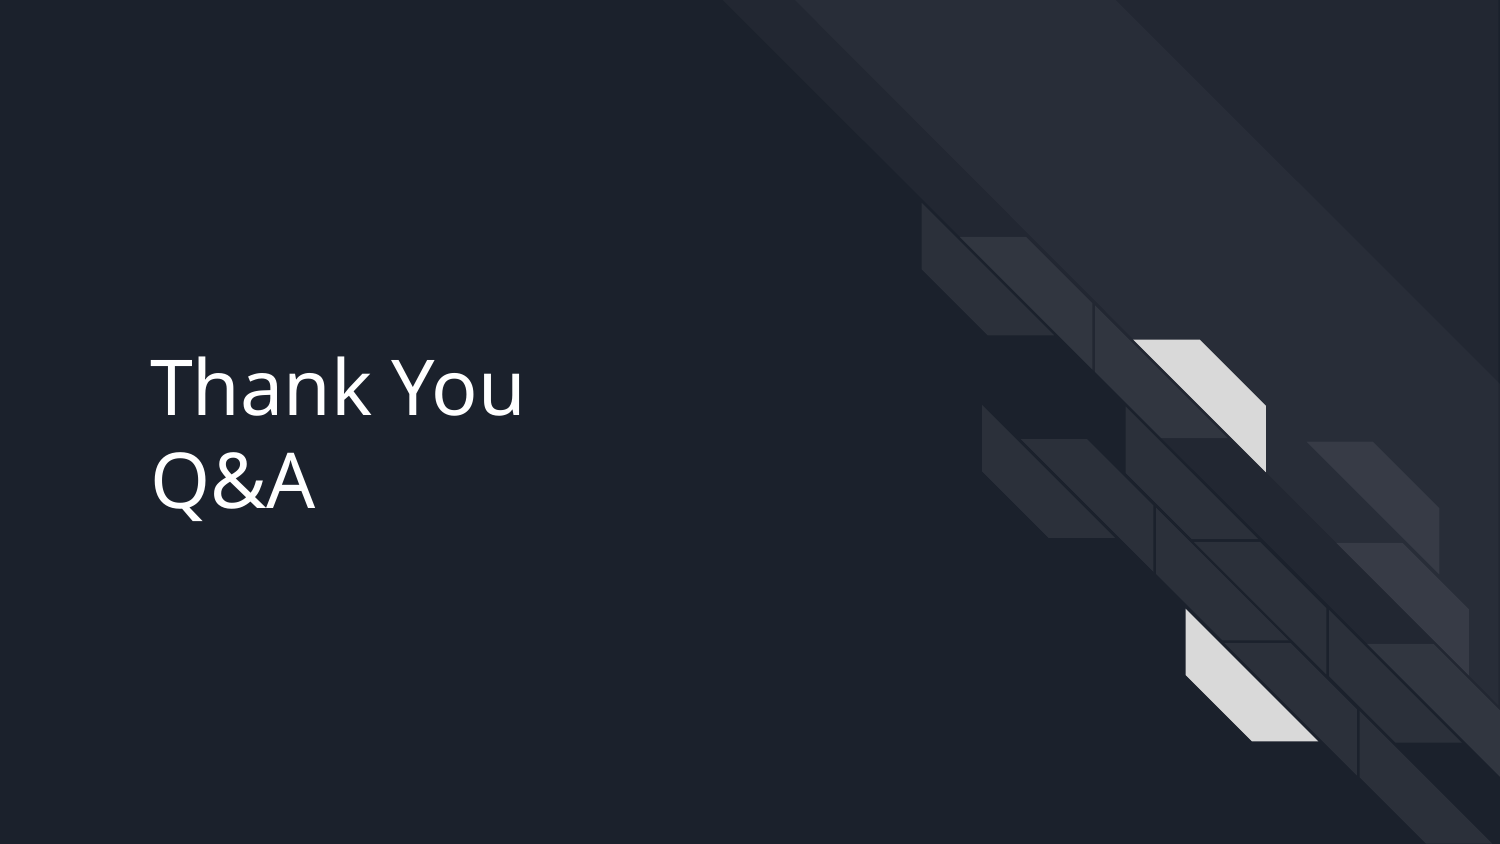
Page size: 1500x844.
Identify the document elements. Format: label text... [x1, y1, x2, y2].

title Thank You Q&A [135, 336, 888, 526]
